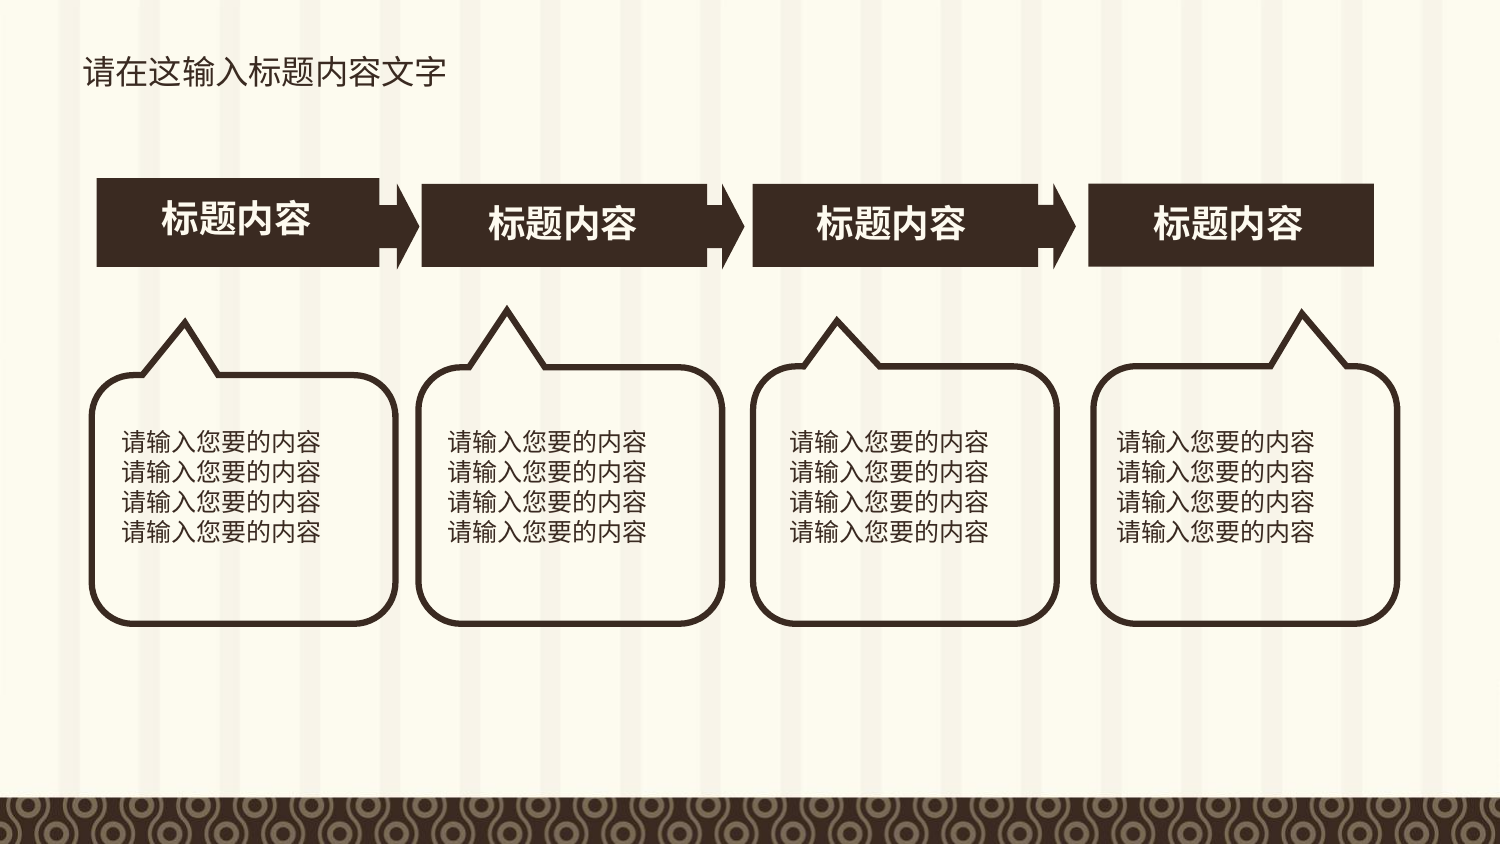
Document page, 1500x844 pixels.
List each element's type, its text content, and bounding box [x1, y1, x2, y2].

picture [0, 0, 1500, 844]
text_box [1093, 365, 1402, 625]
text_box 请在这输入标题内容文字 [67, 43, 703, 99]
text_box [752, 366, 1076, 625]
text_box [94, 177, 1375, 270]
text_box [418, 366, 734, 625]
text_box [91, 374, 408, 625]
